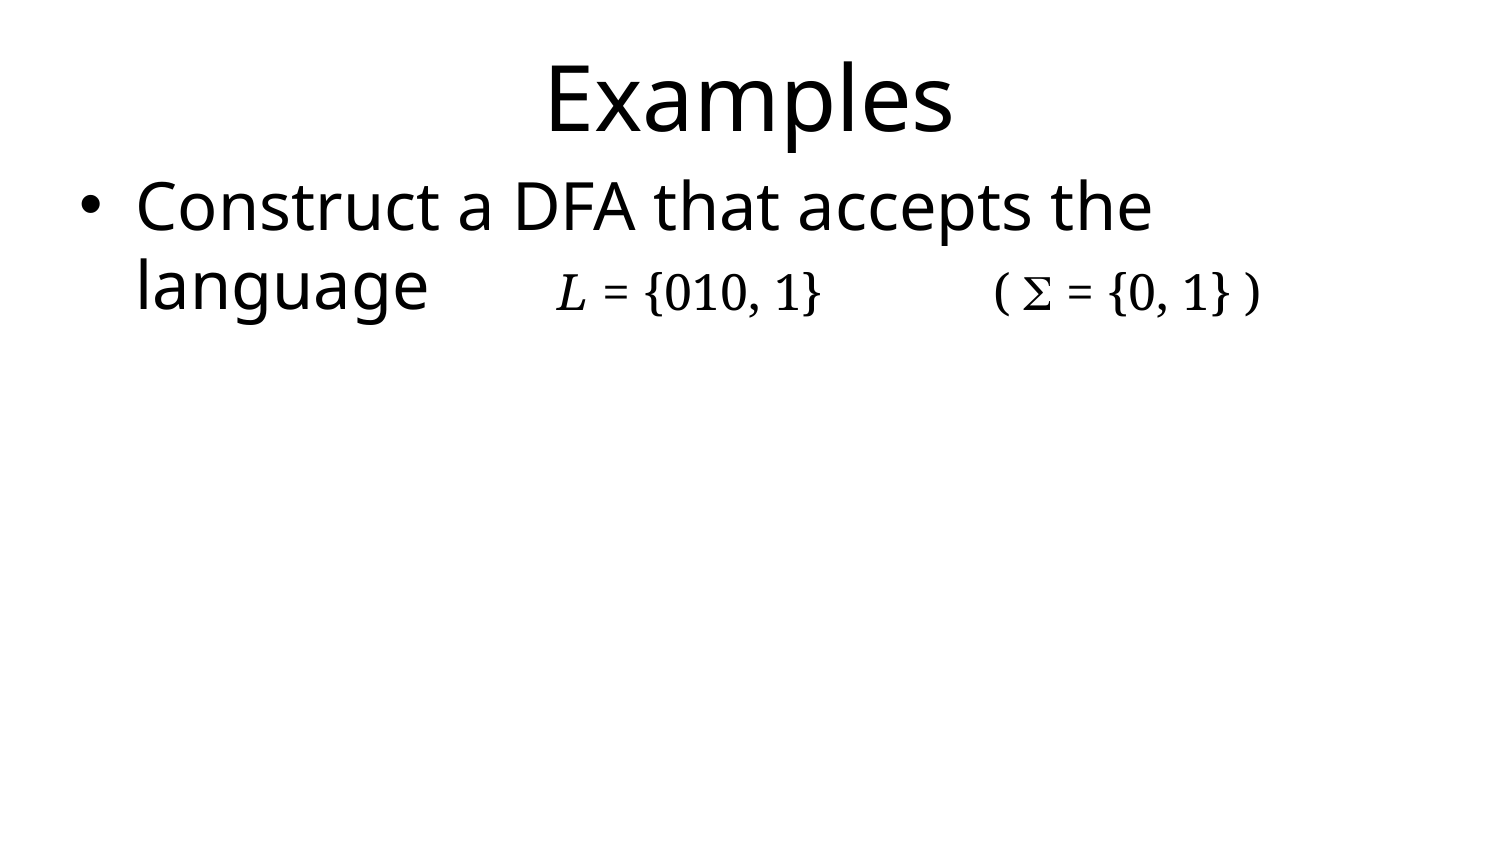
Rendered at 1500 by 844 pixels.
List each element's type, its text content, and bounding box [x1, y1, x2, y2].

list Construct a DFA that accepts the language [64, 156, 1436, 458]
text_box L = {010, 1} [525, 253, 857, 329]
text_box ( S = {0, 1} ) [962, 253, 1294, 329]
title Examples [64, 32, 1436, 114]
